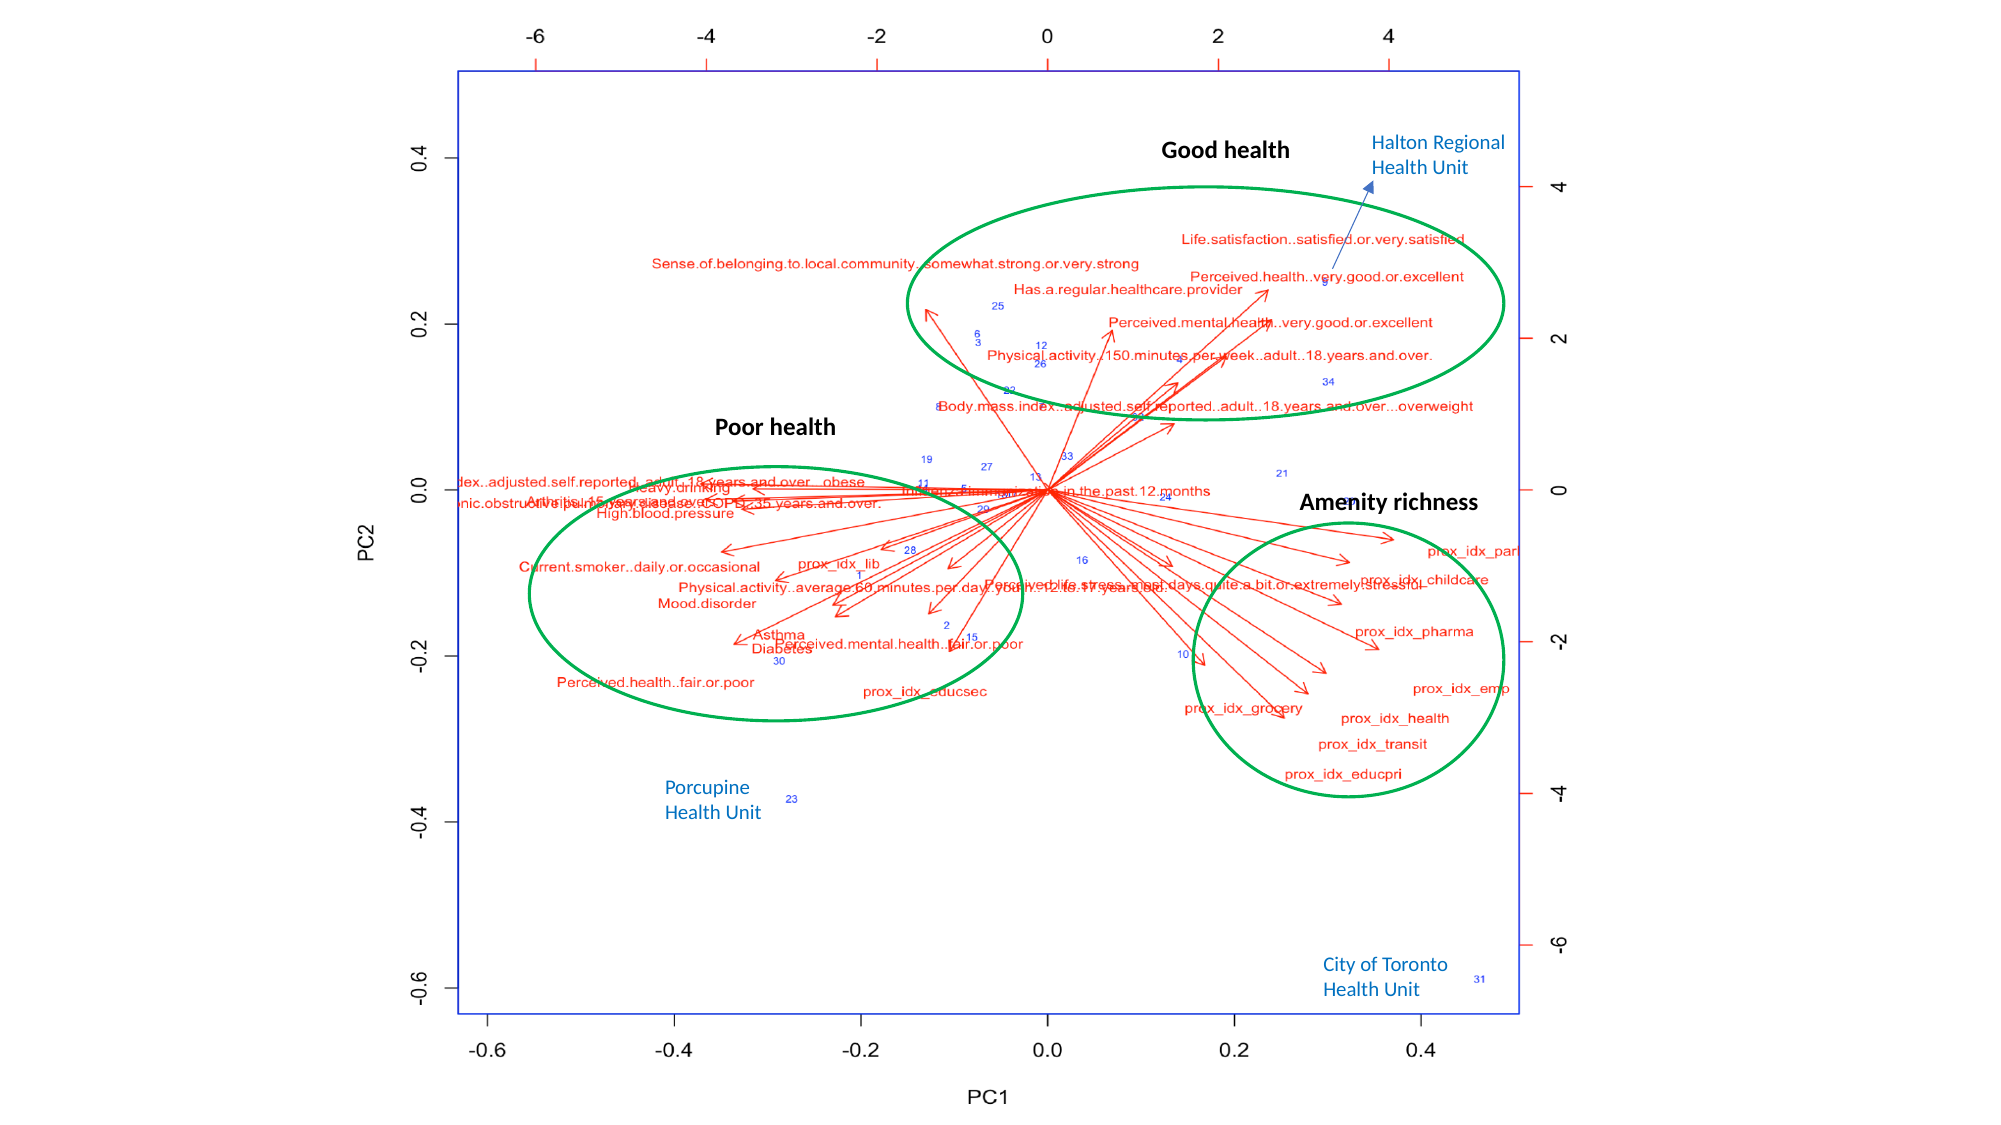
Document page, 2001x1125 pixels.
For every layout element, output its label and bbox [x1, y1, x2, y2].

text_box [1332, 180, 1374, 269]
picture [329, 0, 1606, 1125]
